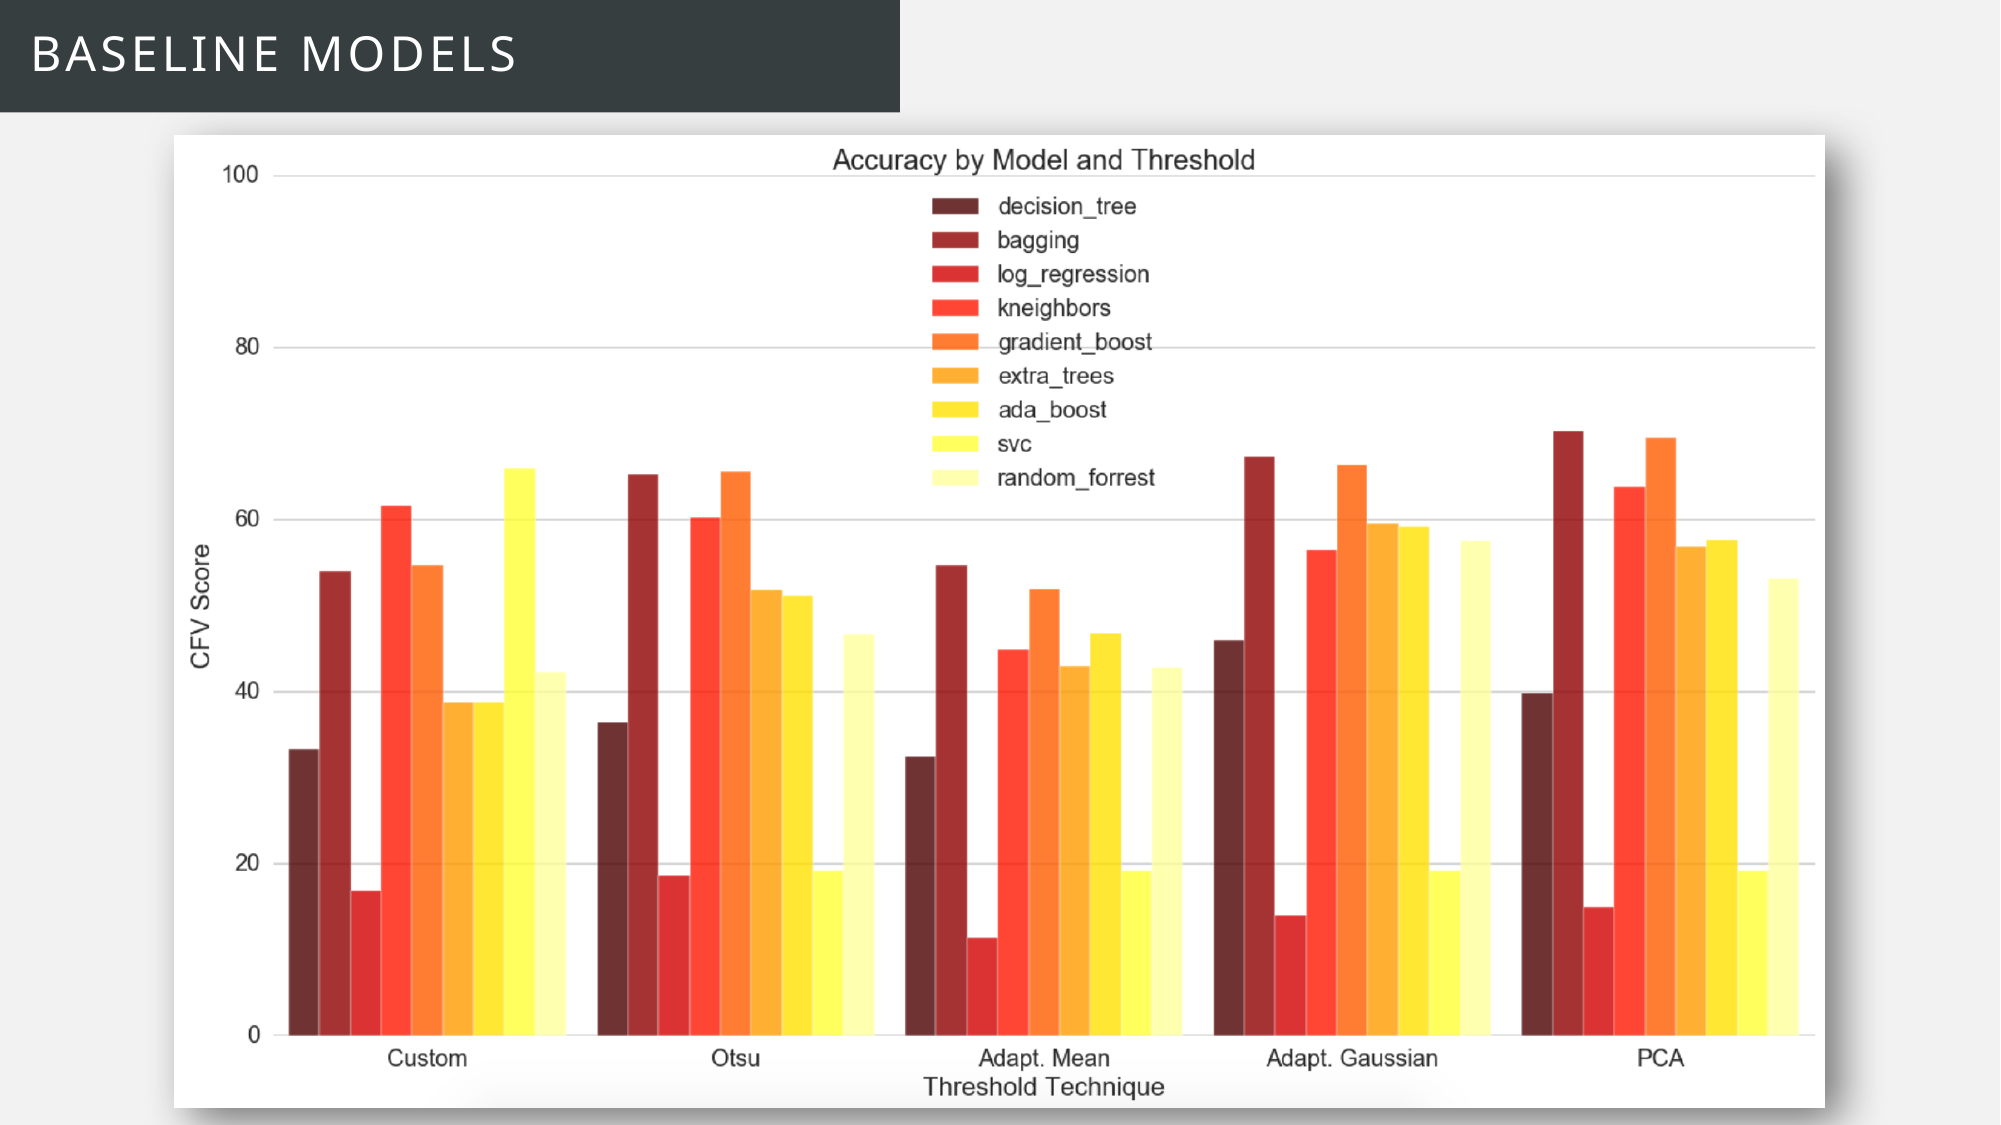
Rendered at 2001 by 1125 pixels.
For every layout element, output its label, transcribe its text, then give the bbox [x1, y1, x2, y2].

picture [174, 135, 1825, 1108]
text_box Baseline models [0, 0, 900, 113]
